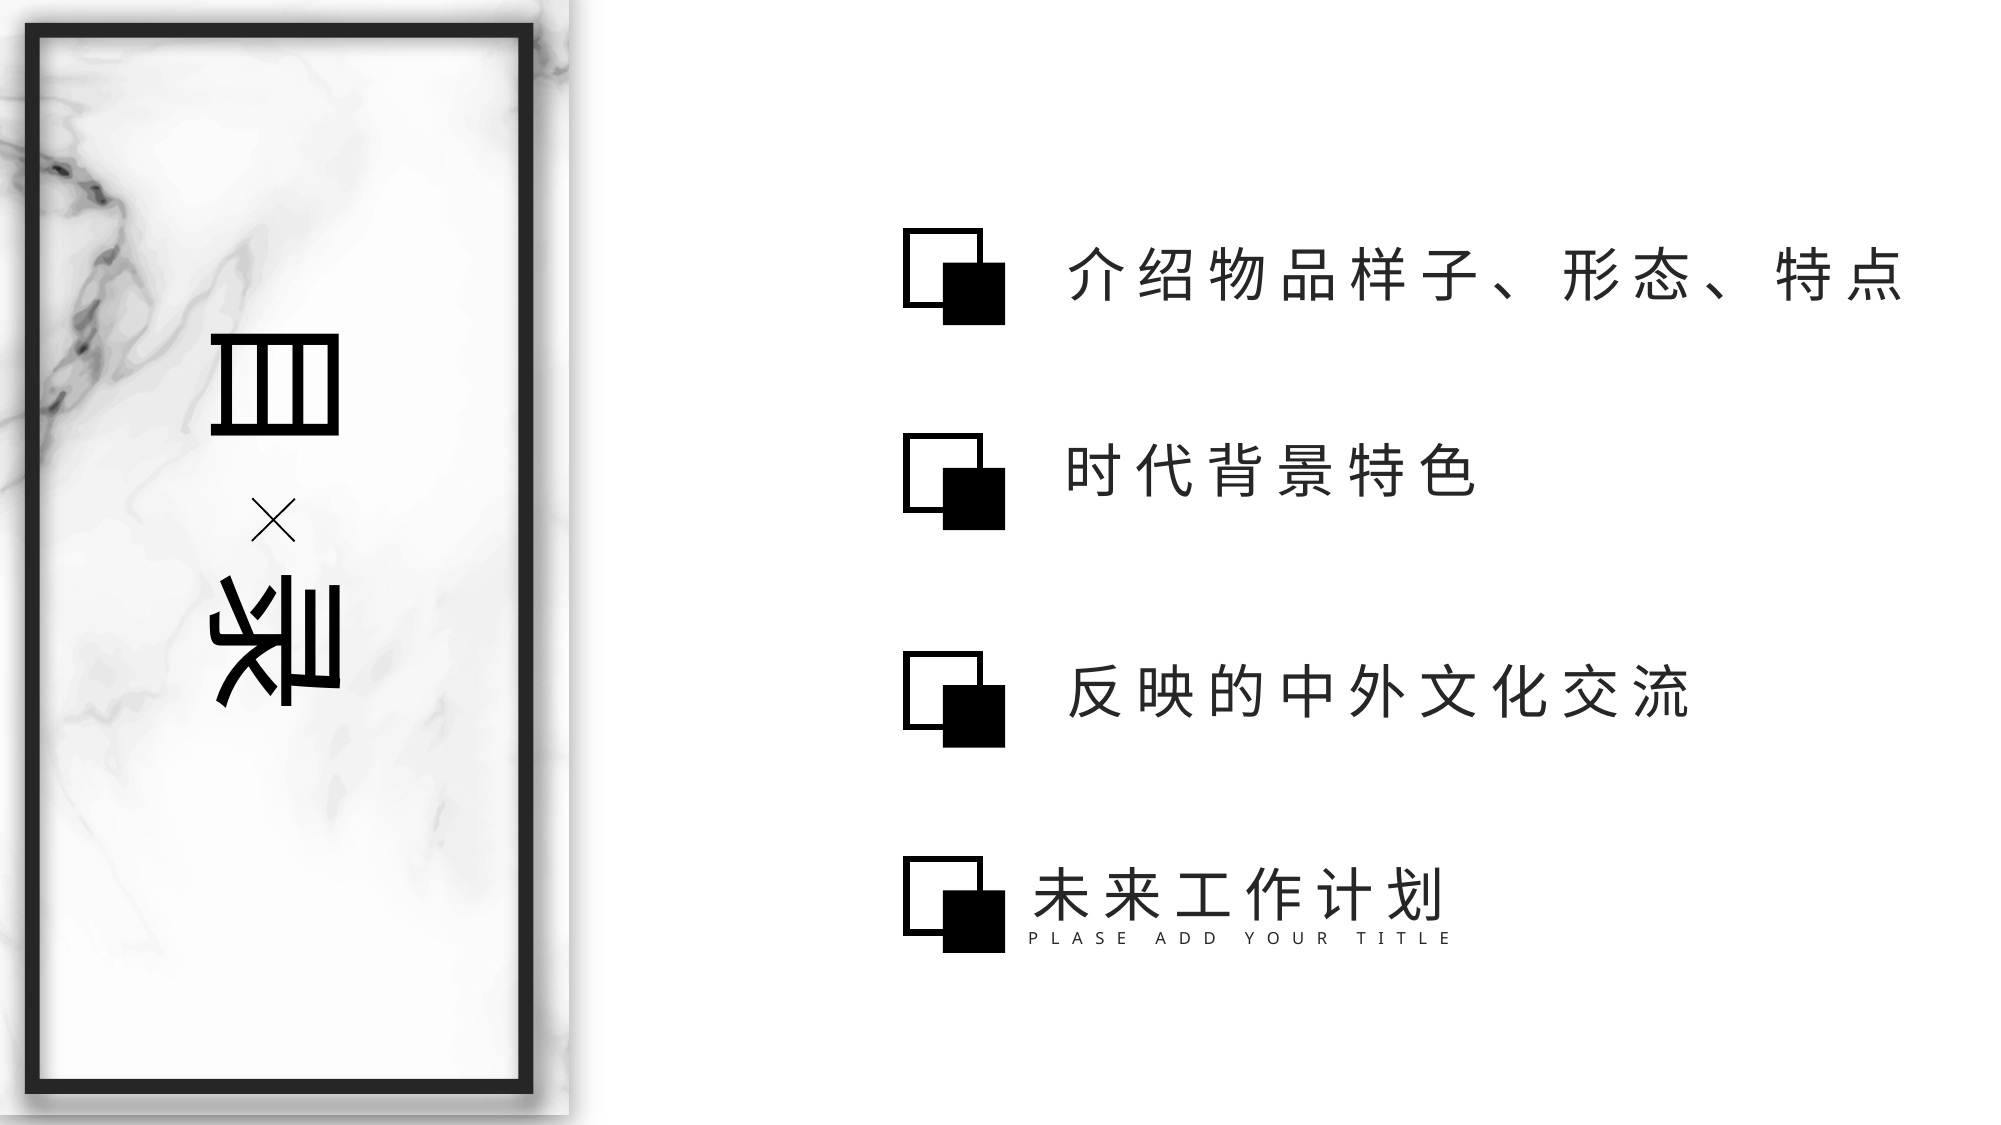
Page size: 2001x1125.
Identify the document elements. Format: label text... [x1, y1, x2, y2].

text_box 时代背景特色 [1050, 427, 1492, 512]
picture [0, 0, 612, 1125]
text_box 未来工作计划 PLASE ADD YOUR TITLE [1013, 850, 1465, 956]
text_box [906, 653, 1006, 748]
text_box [906, 436, 1006, 531]
text_box 介绍物品样子、形态、特点 [1052, 230, 1919, 316]
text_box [906, 858, 1006, 953]
text_box 反映的中外文化交流 [1051, 647, 1706, 733]
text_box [906, 231, 1006, 326]
